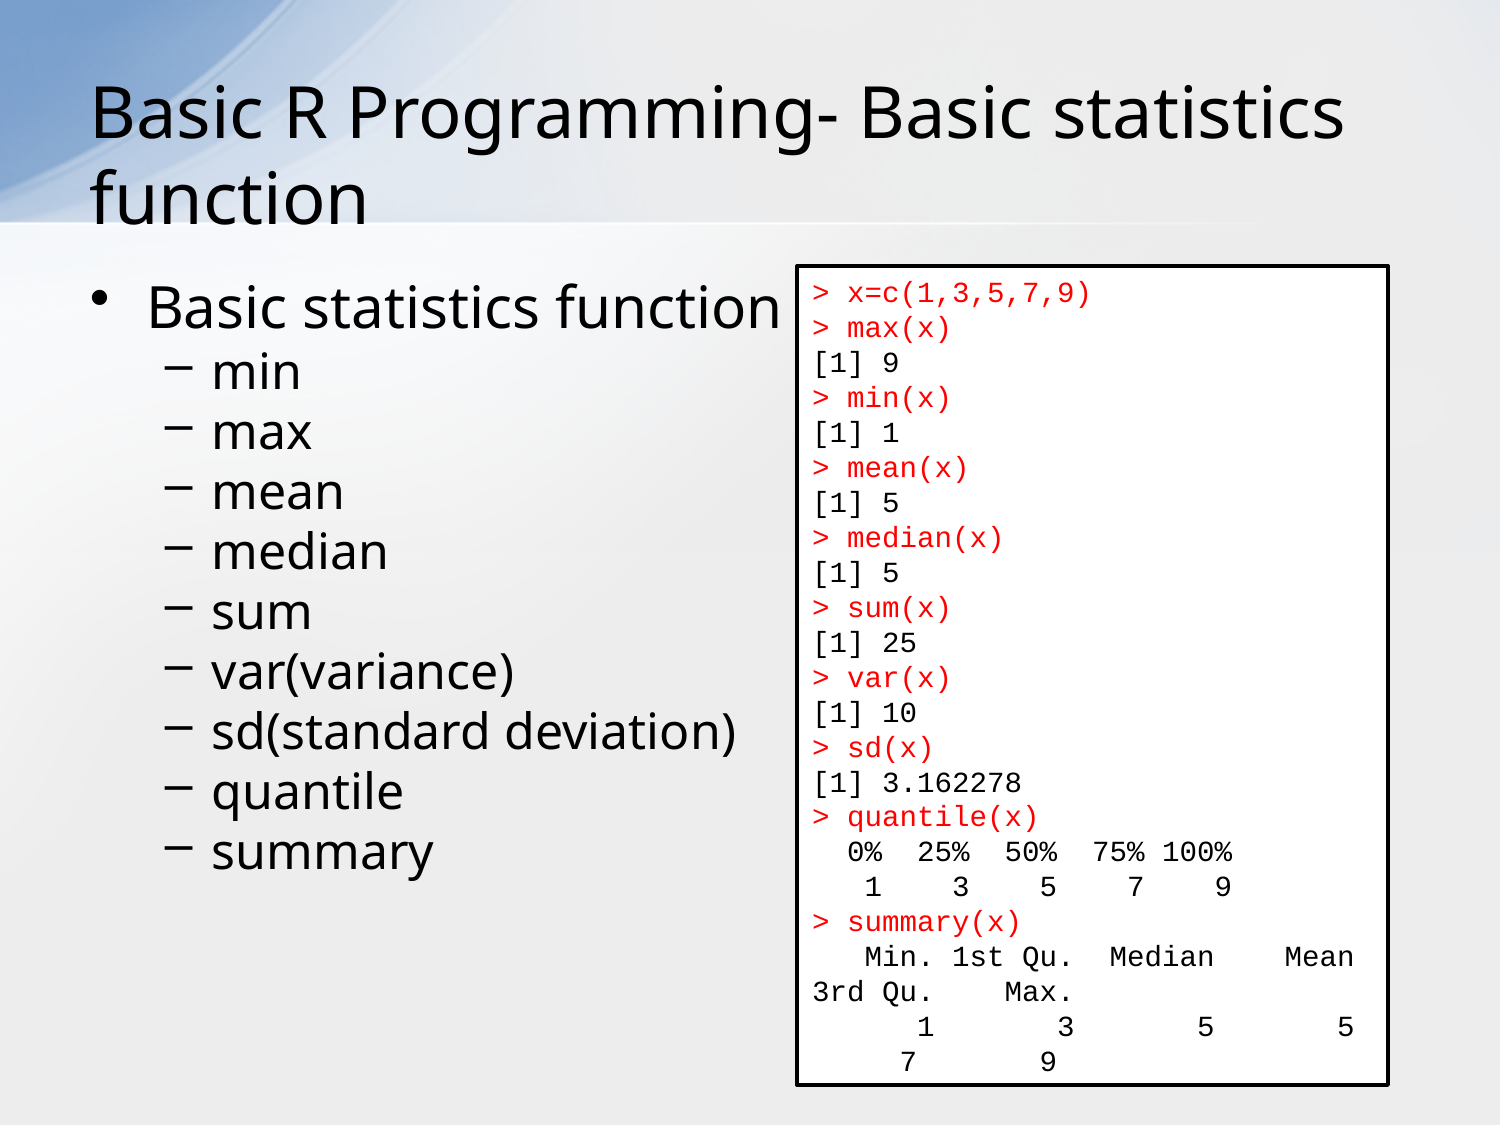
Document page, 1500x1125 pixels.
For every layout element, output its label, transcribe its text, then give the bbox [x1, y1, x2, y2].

list Basic statistics function min max mean median sum var(variance) sd(standard deviation) quantile summary [75, 262, 1425, 1005]
slide_number 37 [1074, 1024, 1425, 1103]
title Basic R Programming- Basic statistics function [75, 58, 1425, 247]
picture [0, 0, 1500, 1125]
text_box > x=c(1,3,5,7,9) > max(x) [1] 9 > min(x) [1] 1 > mean(x) [1] 5 > median(x) [1] 5 > sum(x) [1] 25 > var(x) [1] 10 > sd(x) [1] 3.162278 > quantile(x) 0% 25% 50% 75% 100% 1 3 5 7 9 > summary(x) Min. 1st Qu. Median Mean 3rd Qu. Max. 1 3 5 5 7 9 [795, 264, 1390, 1087]
